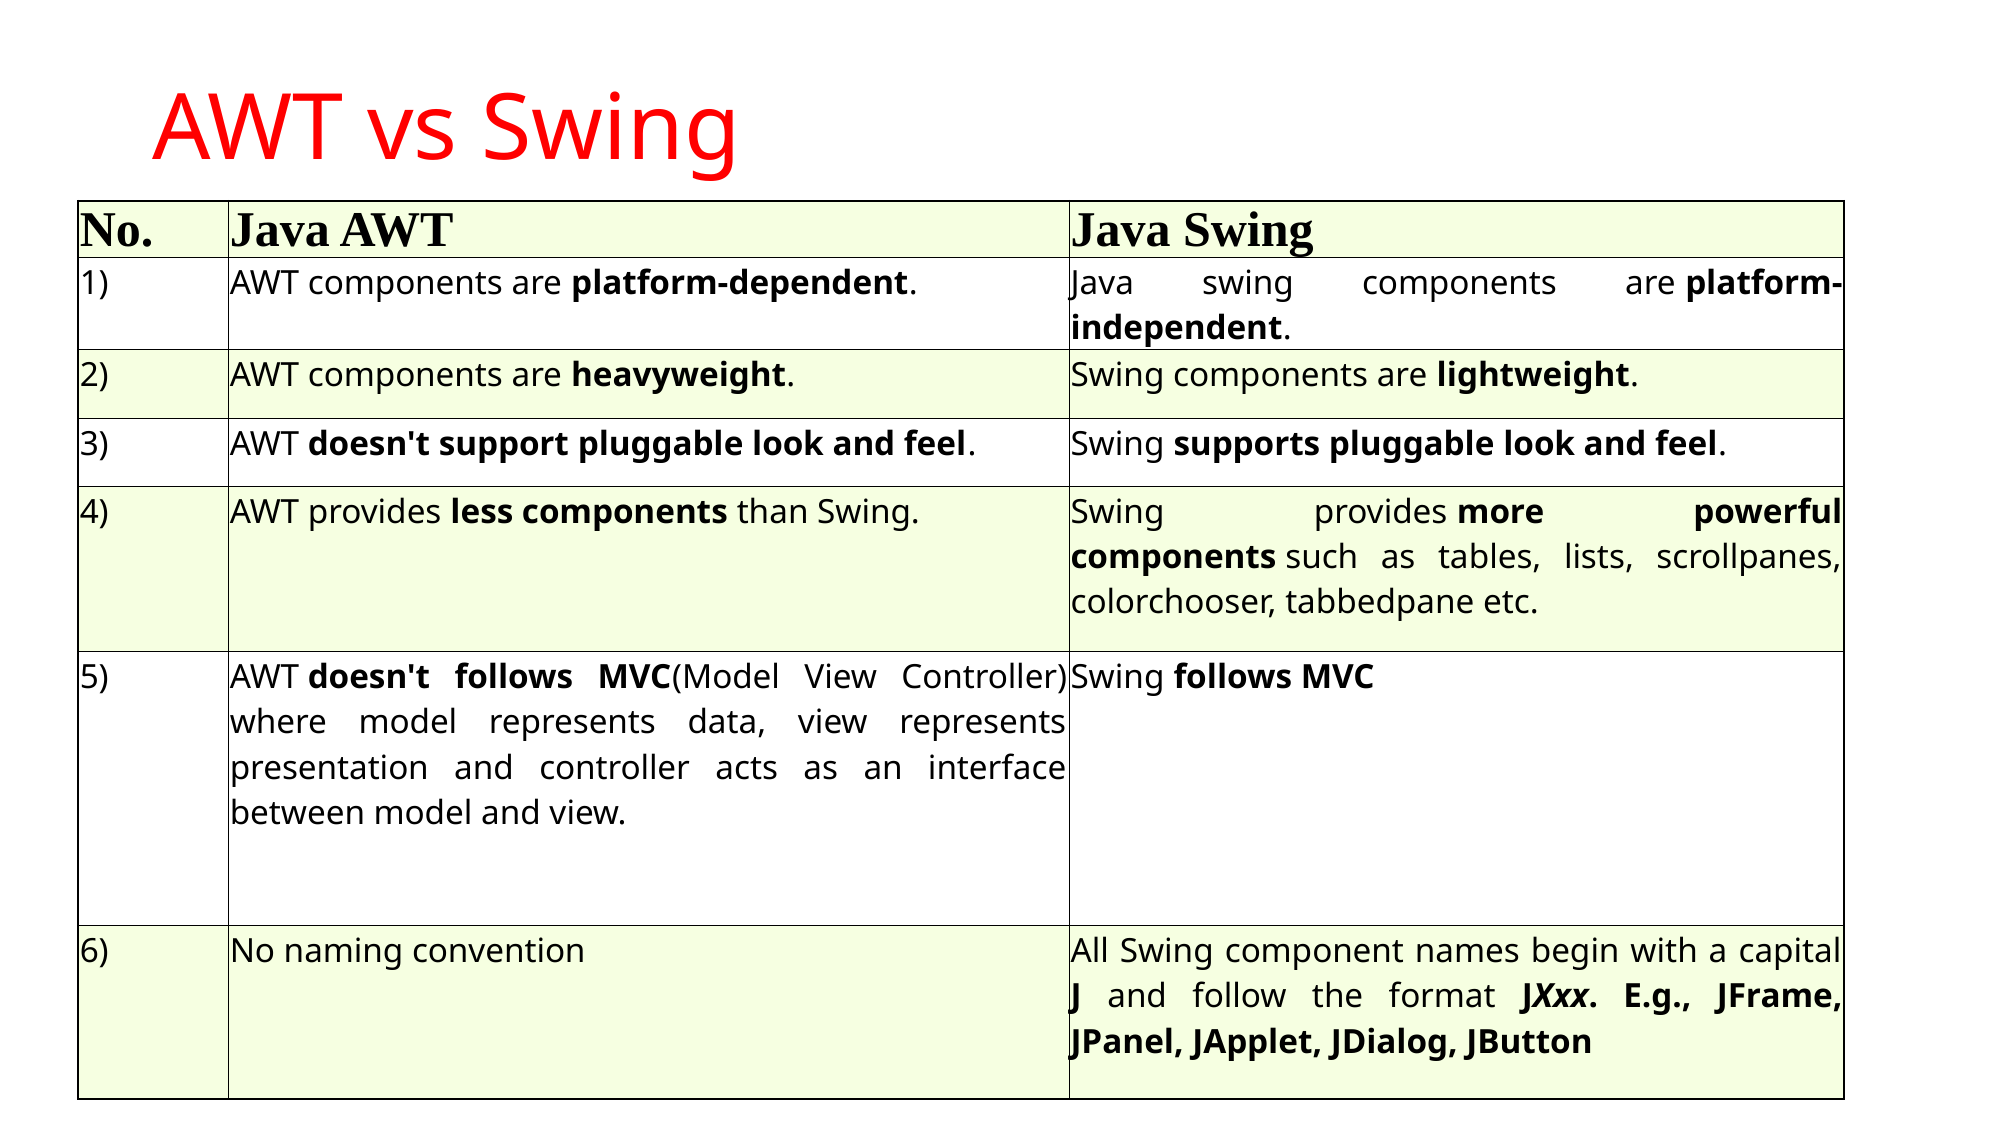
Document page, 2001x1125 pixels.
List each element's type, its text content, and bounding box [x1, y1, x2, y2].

table_cell 1) [79, 258, 228, 349]
title AWT vs Swing [137, 59, 1863, 201]
table_cell AWT components are heavyweight. [229, 350, 1069, 418]
table_cell 3) [79, 419, 228, 486]
table_cell All Swing component names begin with a capital J and follow the format JXxx. E.g., JFrame, JPanel, JApplet, JDialog, JButton [1070, 926, 1843, 1098]
table_cell AWT provides less components than Swing. [229, 487, 1069, 651]
table_cell 5) [79, 652, 228, 925]
table_cell AWT doesn't follows MVC(Model View Controller) where model represents data, view represents presentation and controller acts as an interface between model and view. [229, 652, 1069, 925]
table_cell No naming convention [229, 926, 1069, 1098]
table_cell AWT components are platform-dependent. [229, 258, 1069, 349]
table_header Java AWT [229, 202, 1069, 257]
table_cell Swing components are lightweight. [1070, 350, 1843, 418]
table_header No. [79, 202, 228, 257]
table_cell Swing provides more powerful components such as tables, lists, scrollpanes, colorchooser, tabbedpane etc. [1070, 487, 1843, 651]
table_cell AWT doesn't support pluggable look and feel. [229, 419, 1069, 486]
table_cell 2) [79, 350, 228, 418]
table_cell 6) [79, 926, 228, 1098]
table_cell Java swing components are platform-independent. [1070, 258, 1843, 349]
table_header Java Swing [1070, 202, 1843, 257]
table_cell 4) [79, 487, 228, 651]
table_cell Swing follows MVC [1070, 652, 1843, 925]
table_cell Swing supports pluggable look and feel. [1070, 419, 1843, 486]
